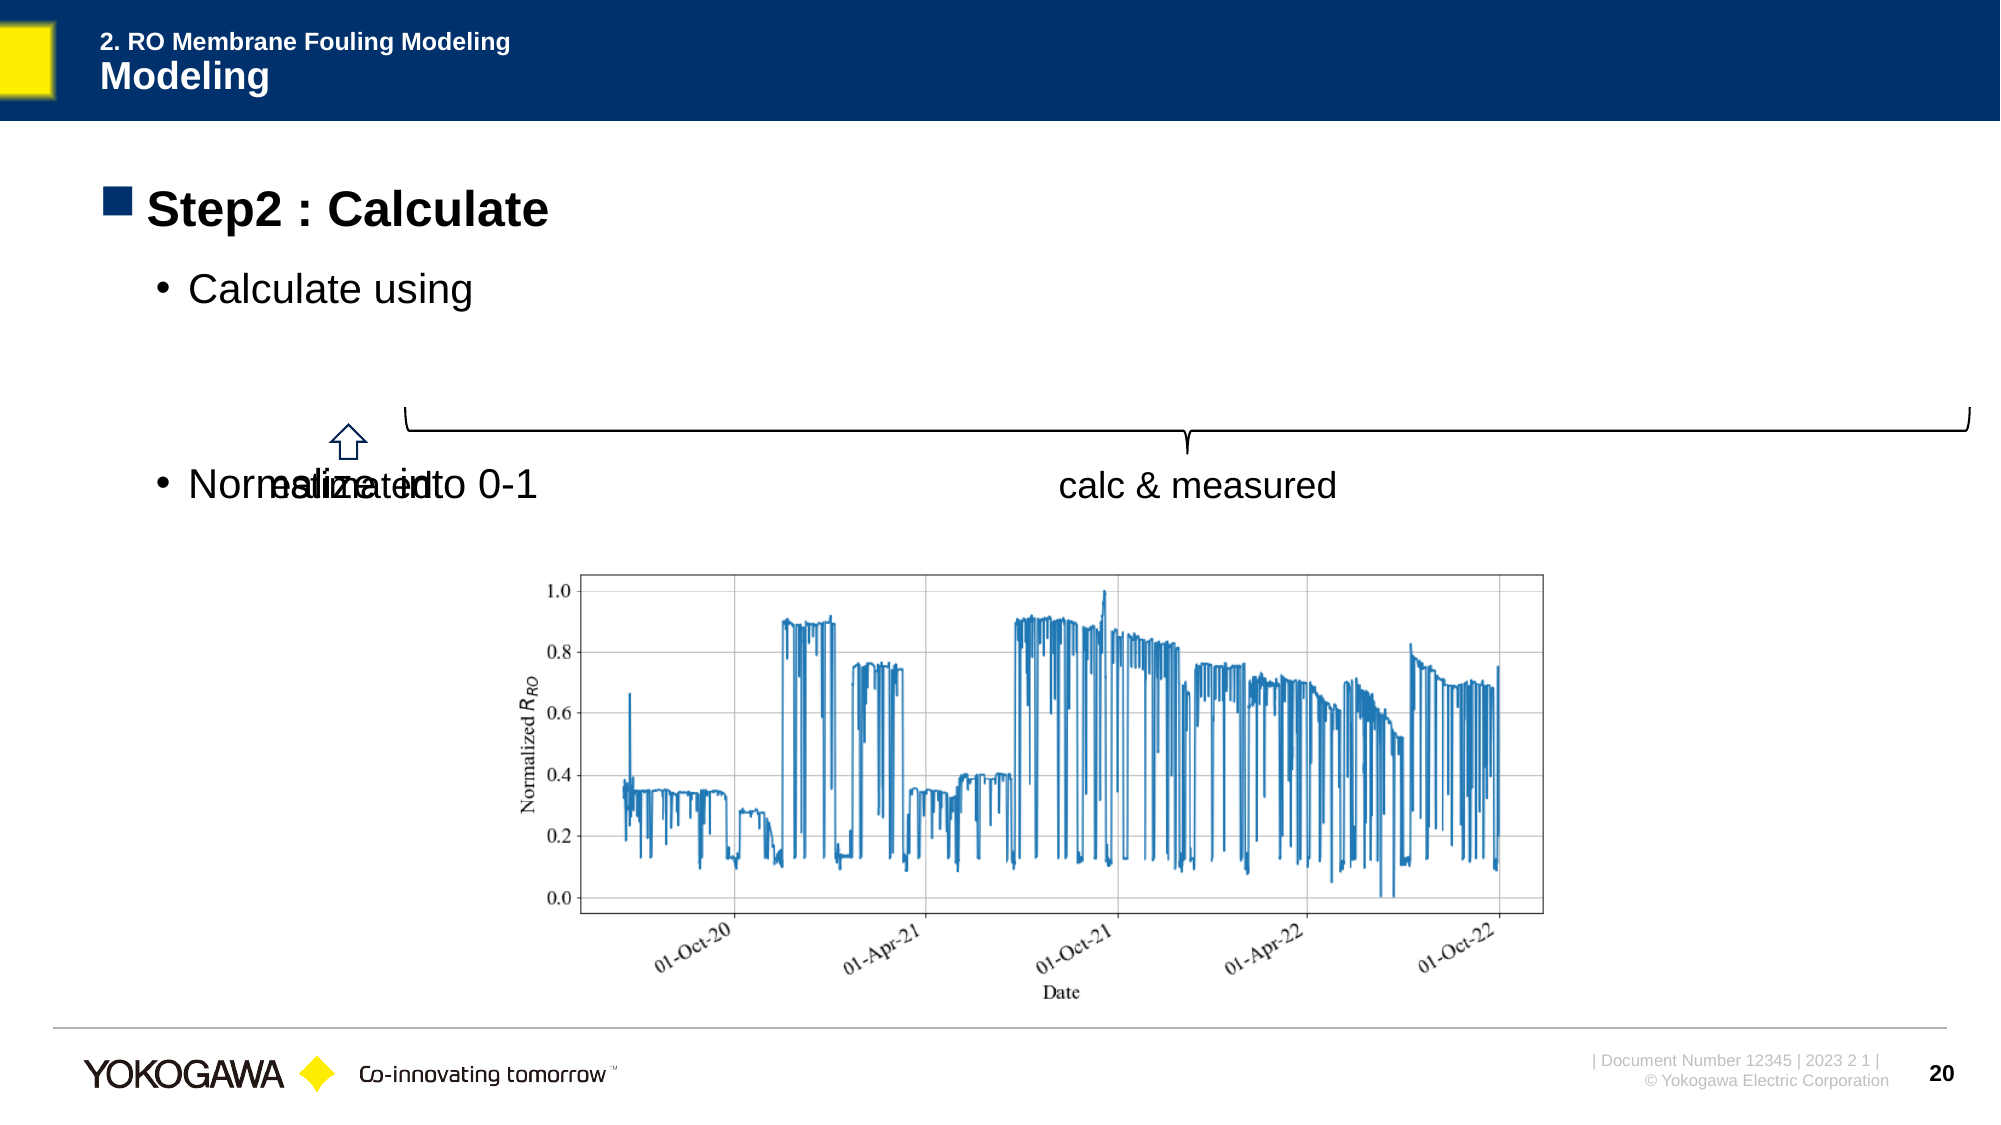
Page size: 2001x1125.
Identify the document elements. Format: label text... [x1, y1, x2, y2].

text_box [404, 407, 1971, 455]
title 2. RO Membrane Fouling Modeling Modeling [84, 20, 1955, 106]
picture [0, 6, 69, 115]
text_box calc & measured [1043, 453, 1353, 513]
picture [502, 568, 1557, 1012]
slide_number 20 [1904, 1042, 1970, 1103]
picture [83, 1055, 617, 1093]
text_box [328, 423, 369, 460]
text_box estimated [255, 453, 448, 513]
